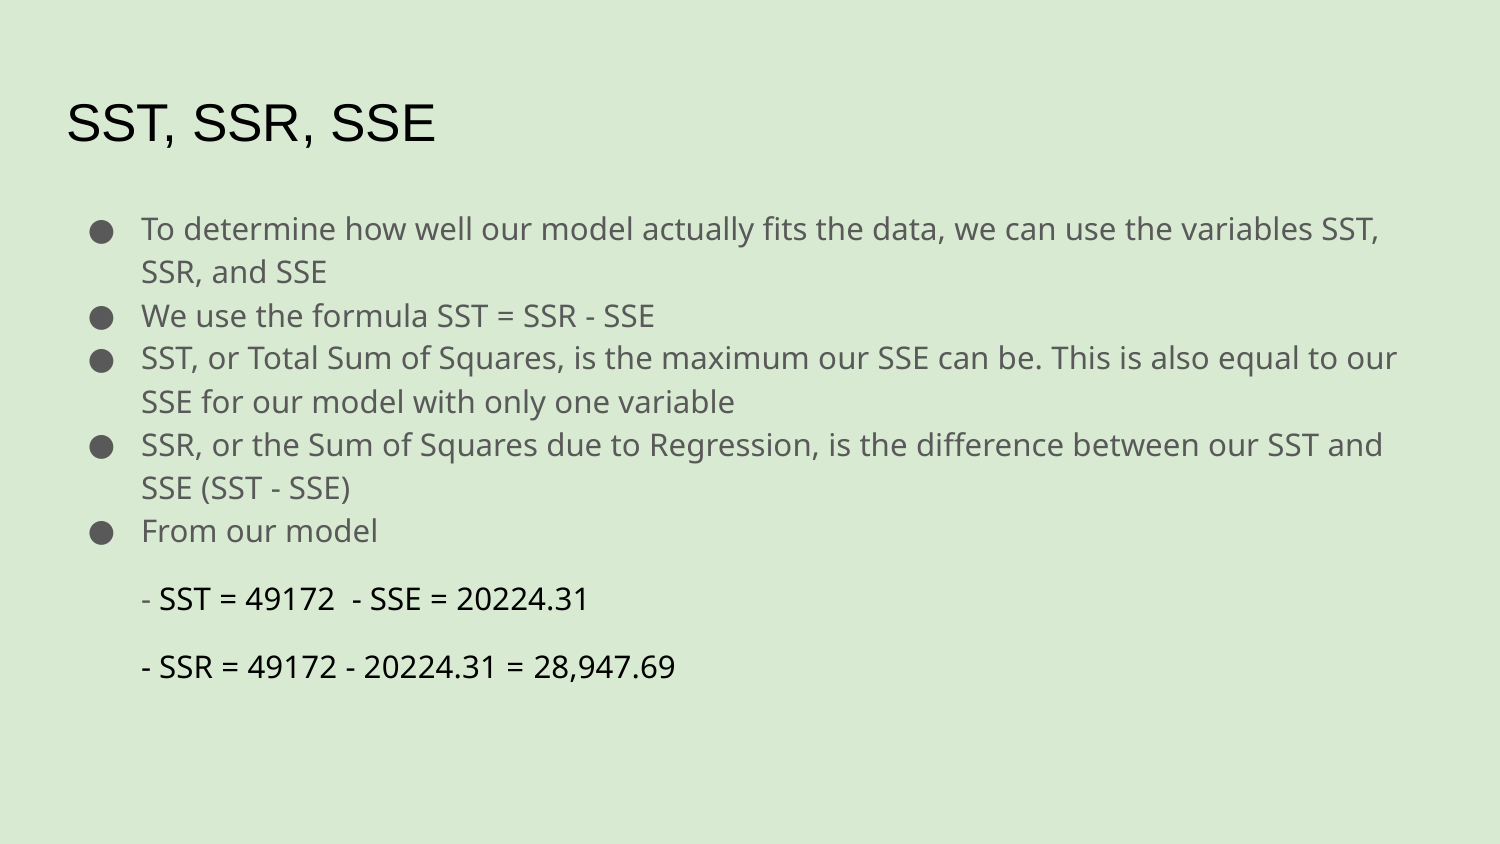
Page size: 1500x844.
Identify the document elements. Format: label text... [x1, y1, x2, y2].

title SST, SSR, SSE [51, 72, 1449, 167]
list To determine how well our model actually fits the data, we can use the variables SST, SSR, and SSE We use the formula SST = SSR - SSE SST, or Total Sum of Squares, is the maximum our SSE can be. This is also equal to our SSE for our model with only one variable SSR, or the Sum of Squares due to Regression, is the difference between our SST and SSE (SST - SSE) From our model - SST = 49172 - SSE = 20224.31 - SSR = 49172 - 20224.31 = 28,947.69 [51, 189, 1449, 750]
